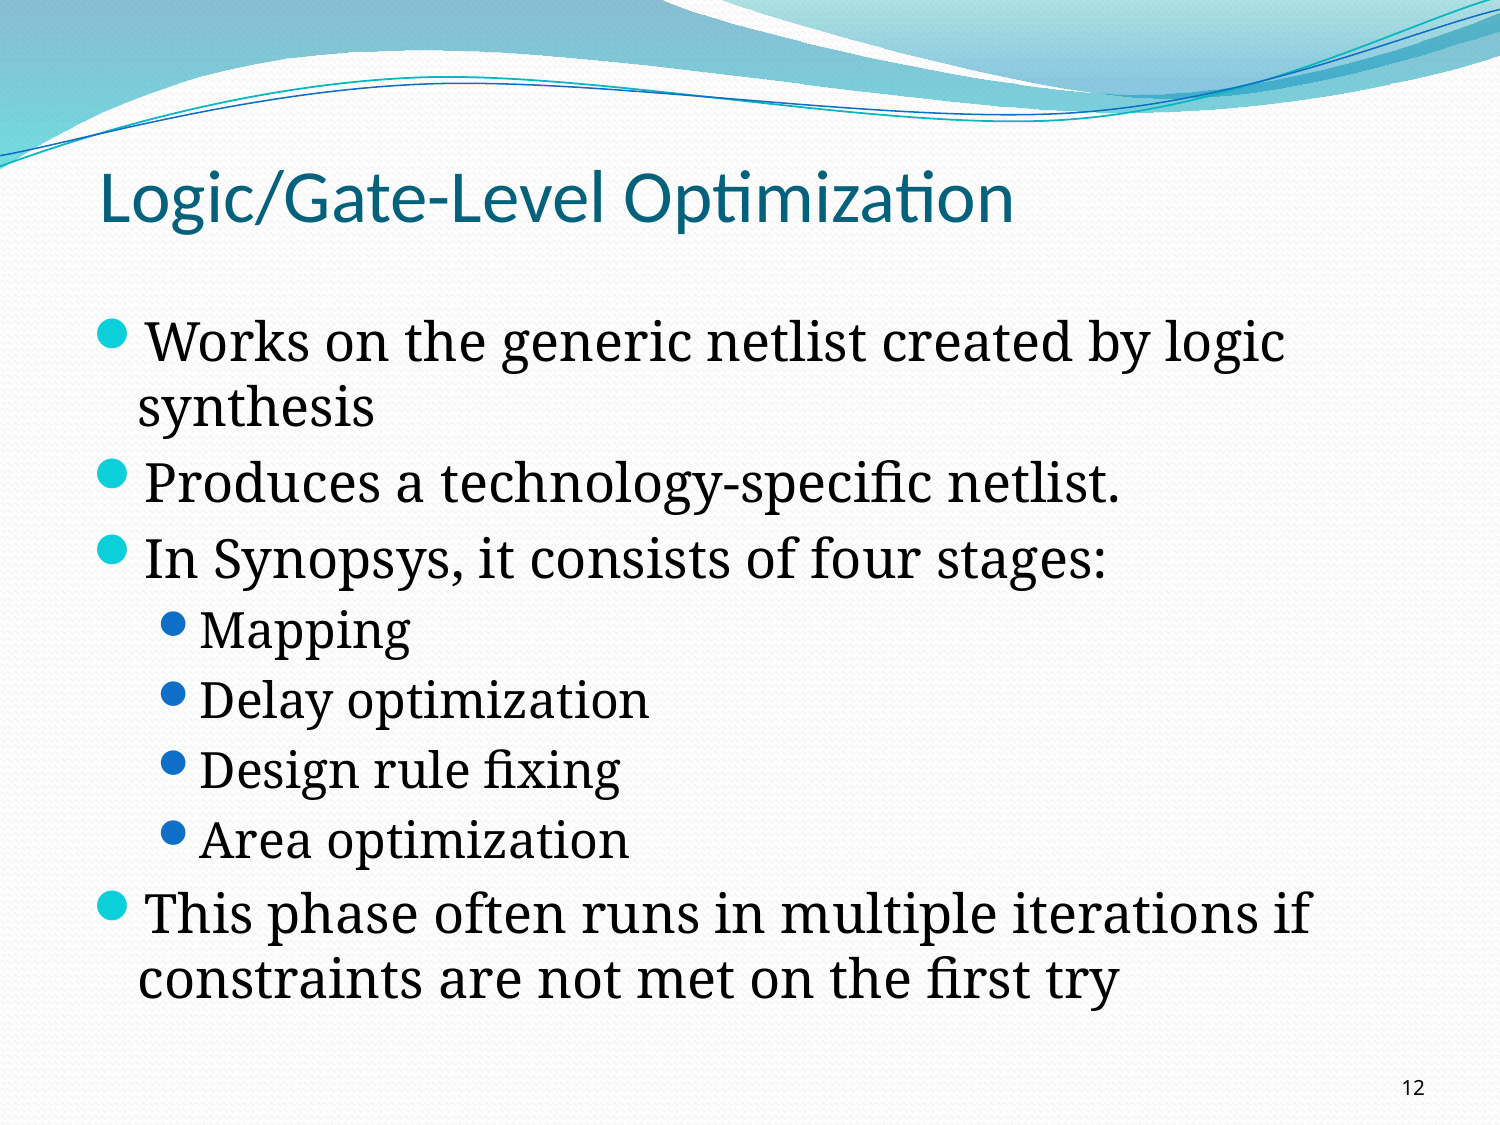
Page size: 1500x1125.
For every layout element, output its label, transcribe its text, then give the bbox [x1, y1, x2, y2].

title Logic/Gate-Level Optimization [99, 50, 1450, 238]
list Works on the generic netlist created by logic synthesis Produces a technology-specific netlist. In Synopsys, it consists of four stages: Mapping Delay optimization Design rule fixing Area optimization This phase often runs in multiple iterations if constraints are not met on the first try [77, 299, 1428, 1021]
slide_number 12 [1299, 1042, 1425, 1103]
